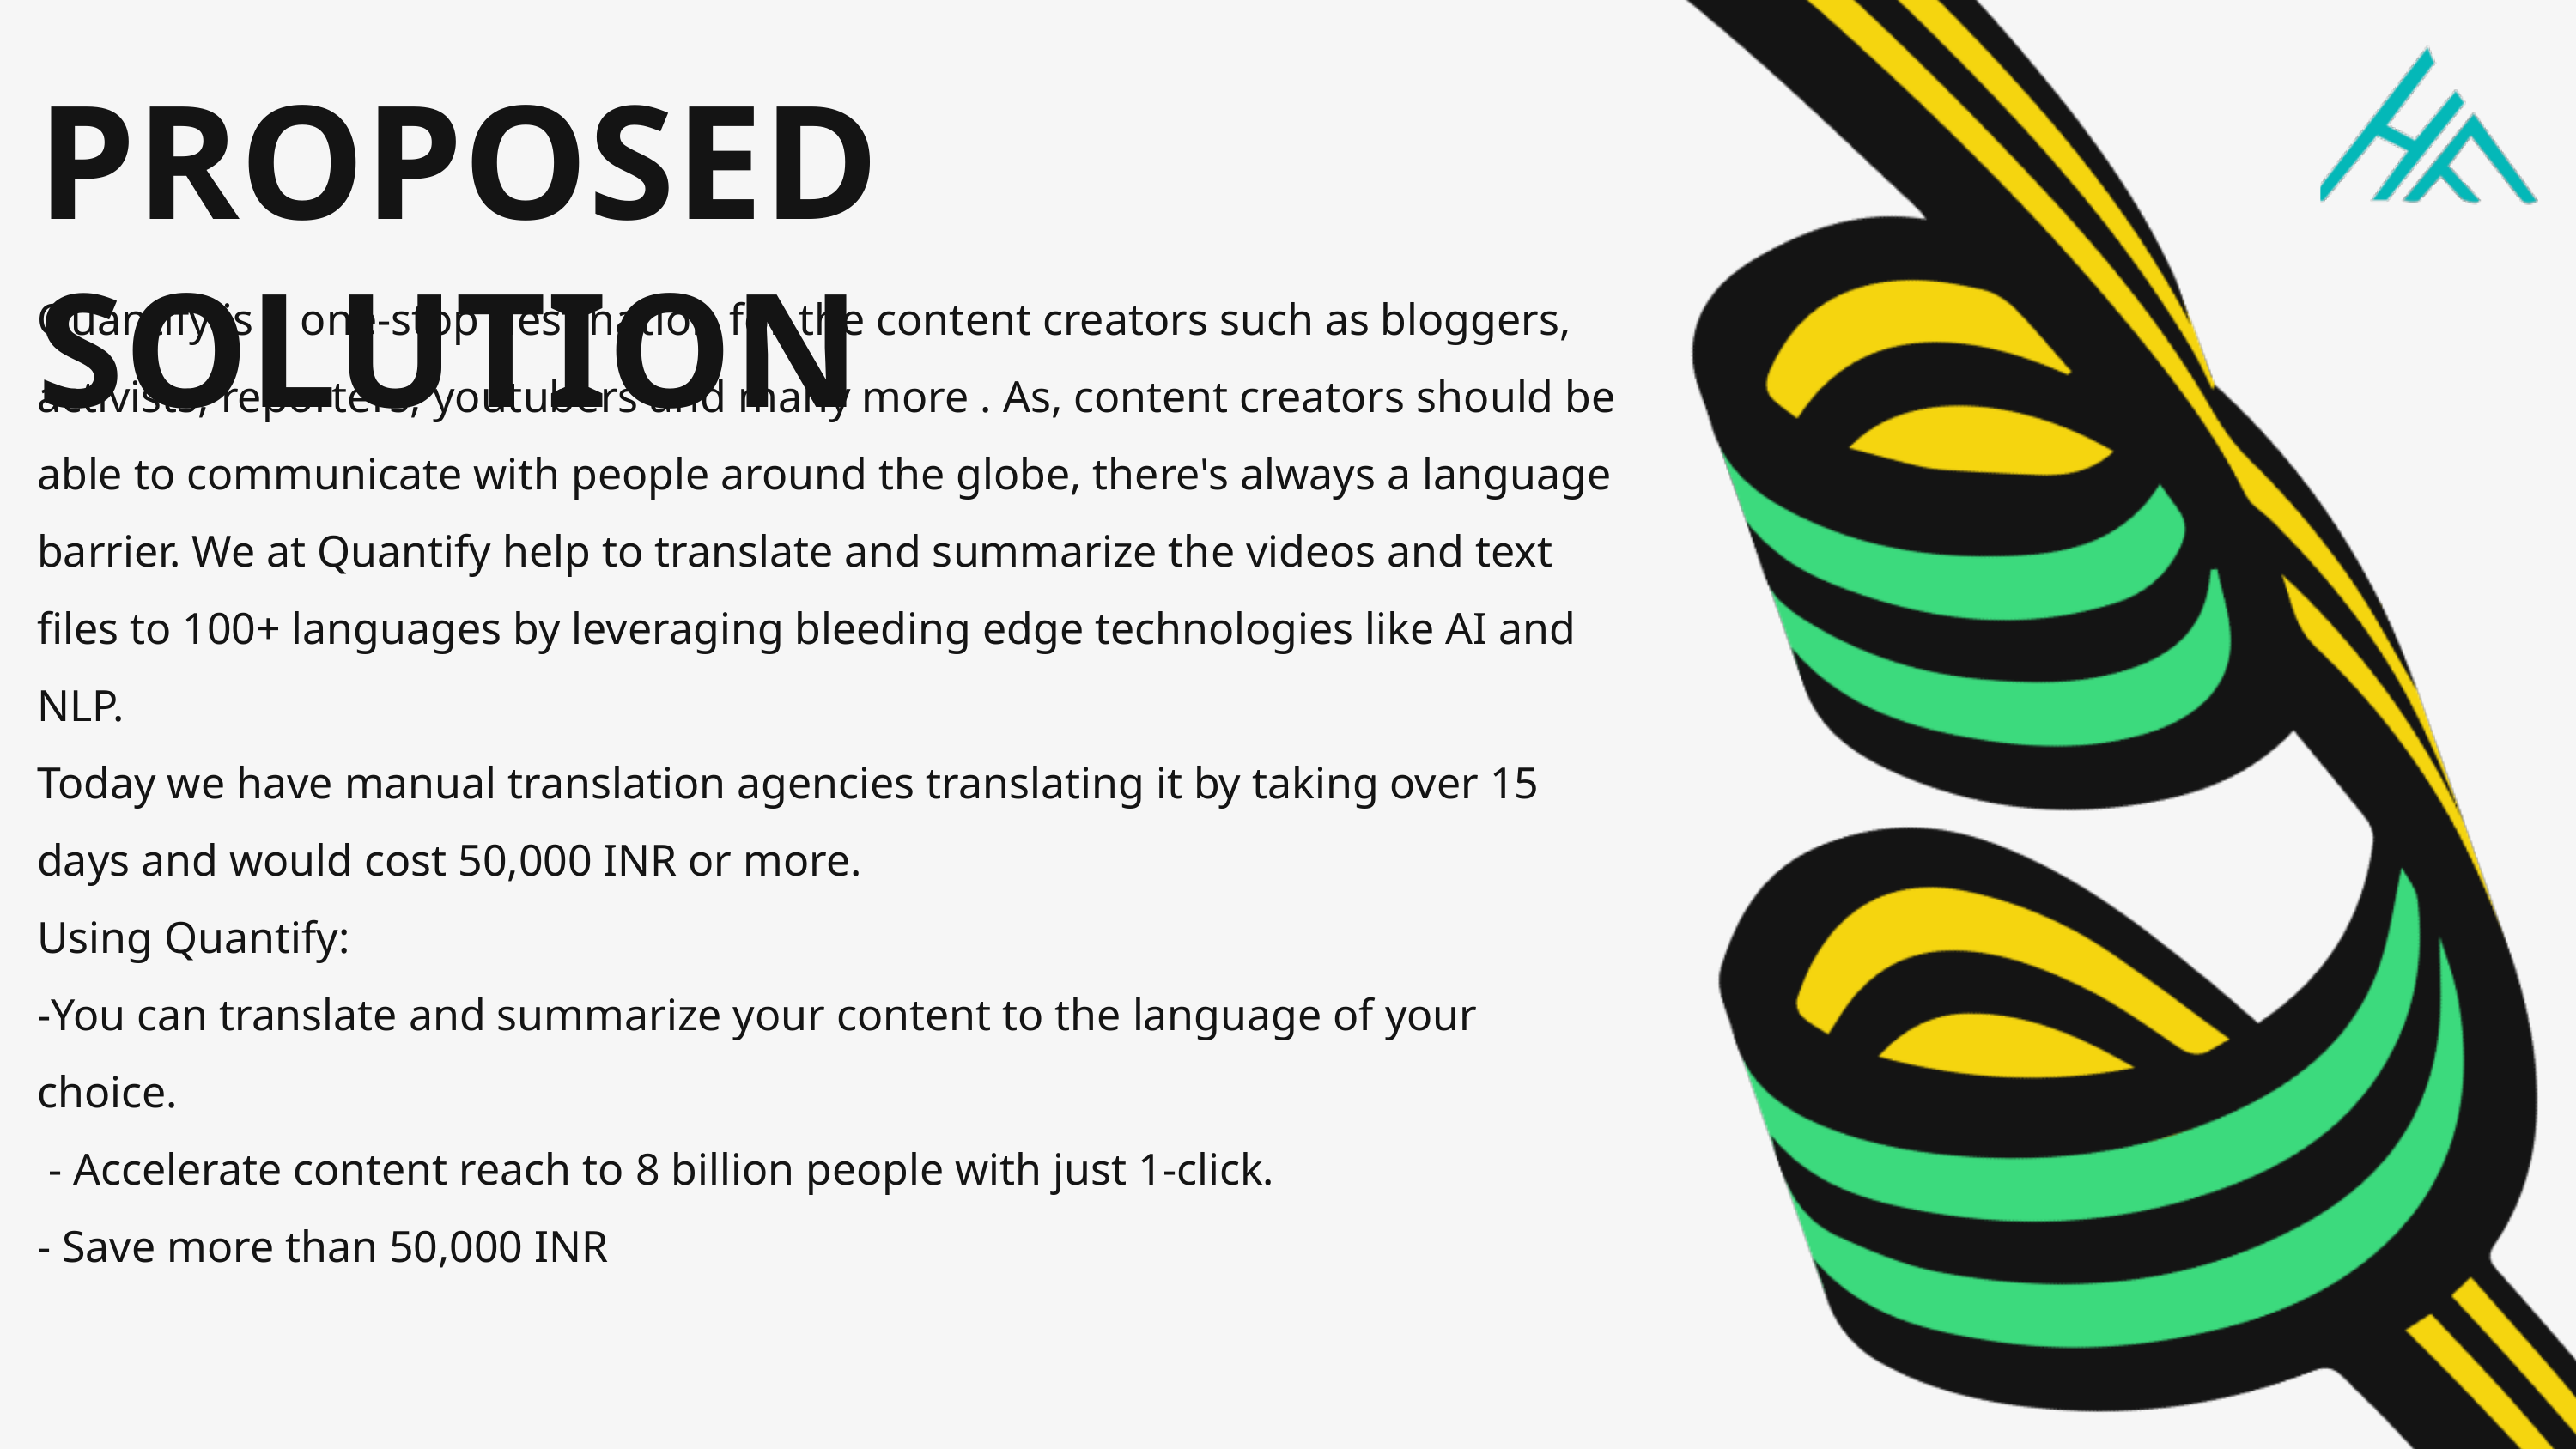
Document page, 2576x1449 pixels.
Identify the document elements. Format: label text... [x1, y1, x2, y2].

picture [1012, 0, 2576, 1449]
text_box PROPOSED SOLUTION [37, 61, 1440, 215]
text_box Quantify is a one-stop destination for the content creators such as bloggers, activists, reporters, youtubers and many more . As, content creators should be able to communicate with people around the globe, there's always a language barrier. We at Quantify help to translate and summarize the videos and text files to 100+ languages by leveraging bleeding edge technologies like AI and NLP. Today we have manual translation agencies translating it by taking over 15 days and would cost 50,000 INR or more. Using Quantify: -You can translate and summarize your content to the language of your choice. - Accelerate content reach to 8 billion people with just 1-click. - Save more than 50,000 INR [37, 215, 1625, 1449]
